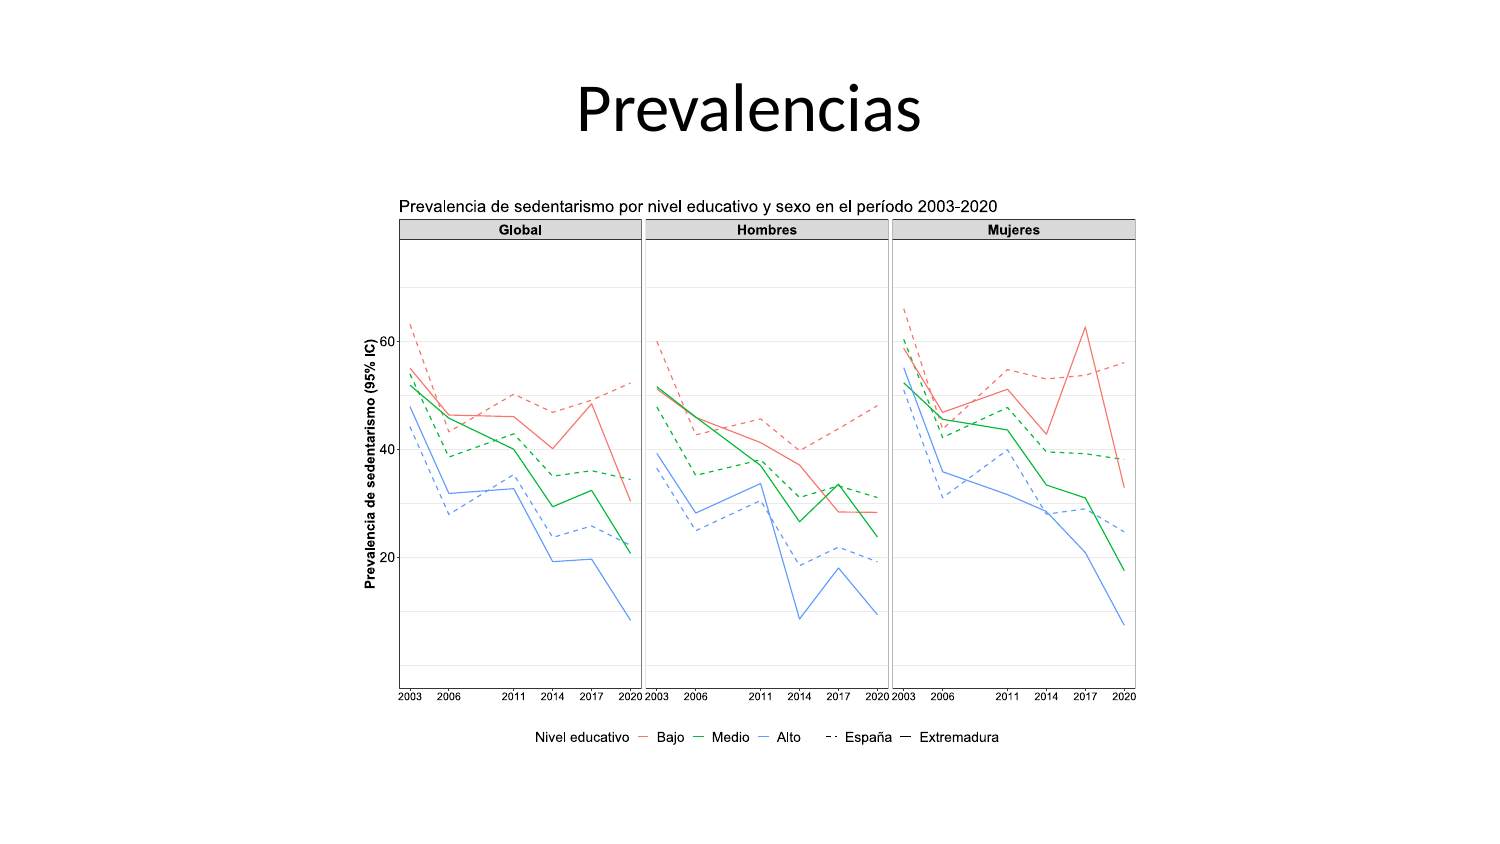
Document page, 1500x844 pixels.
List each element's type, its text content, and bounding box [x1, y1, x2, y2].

picture [360, 195, 1140, 753]
title Prevalencias [75, 33, 1425, 175]
